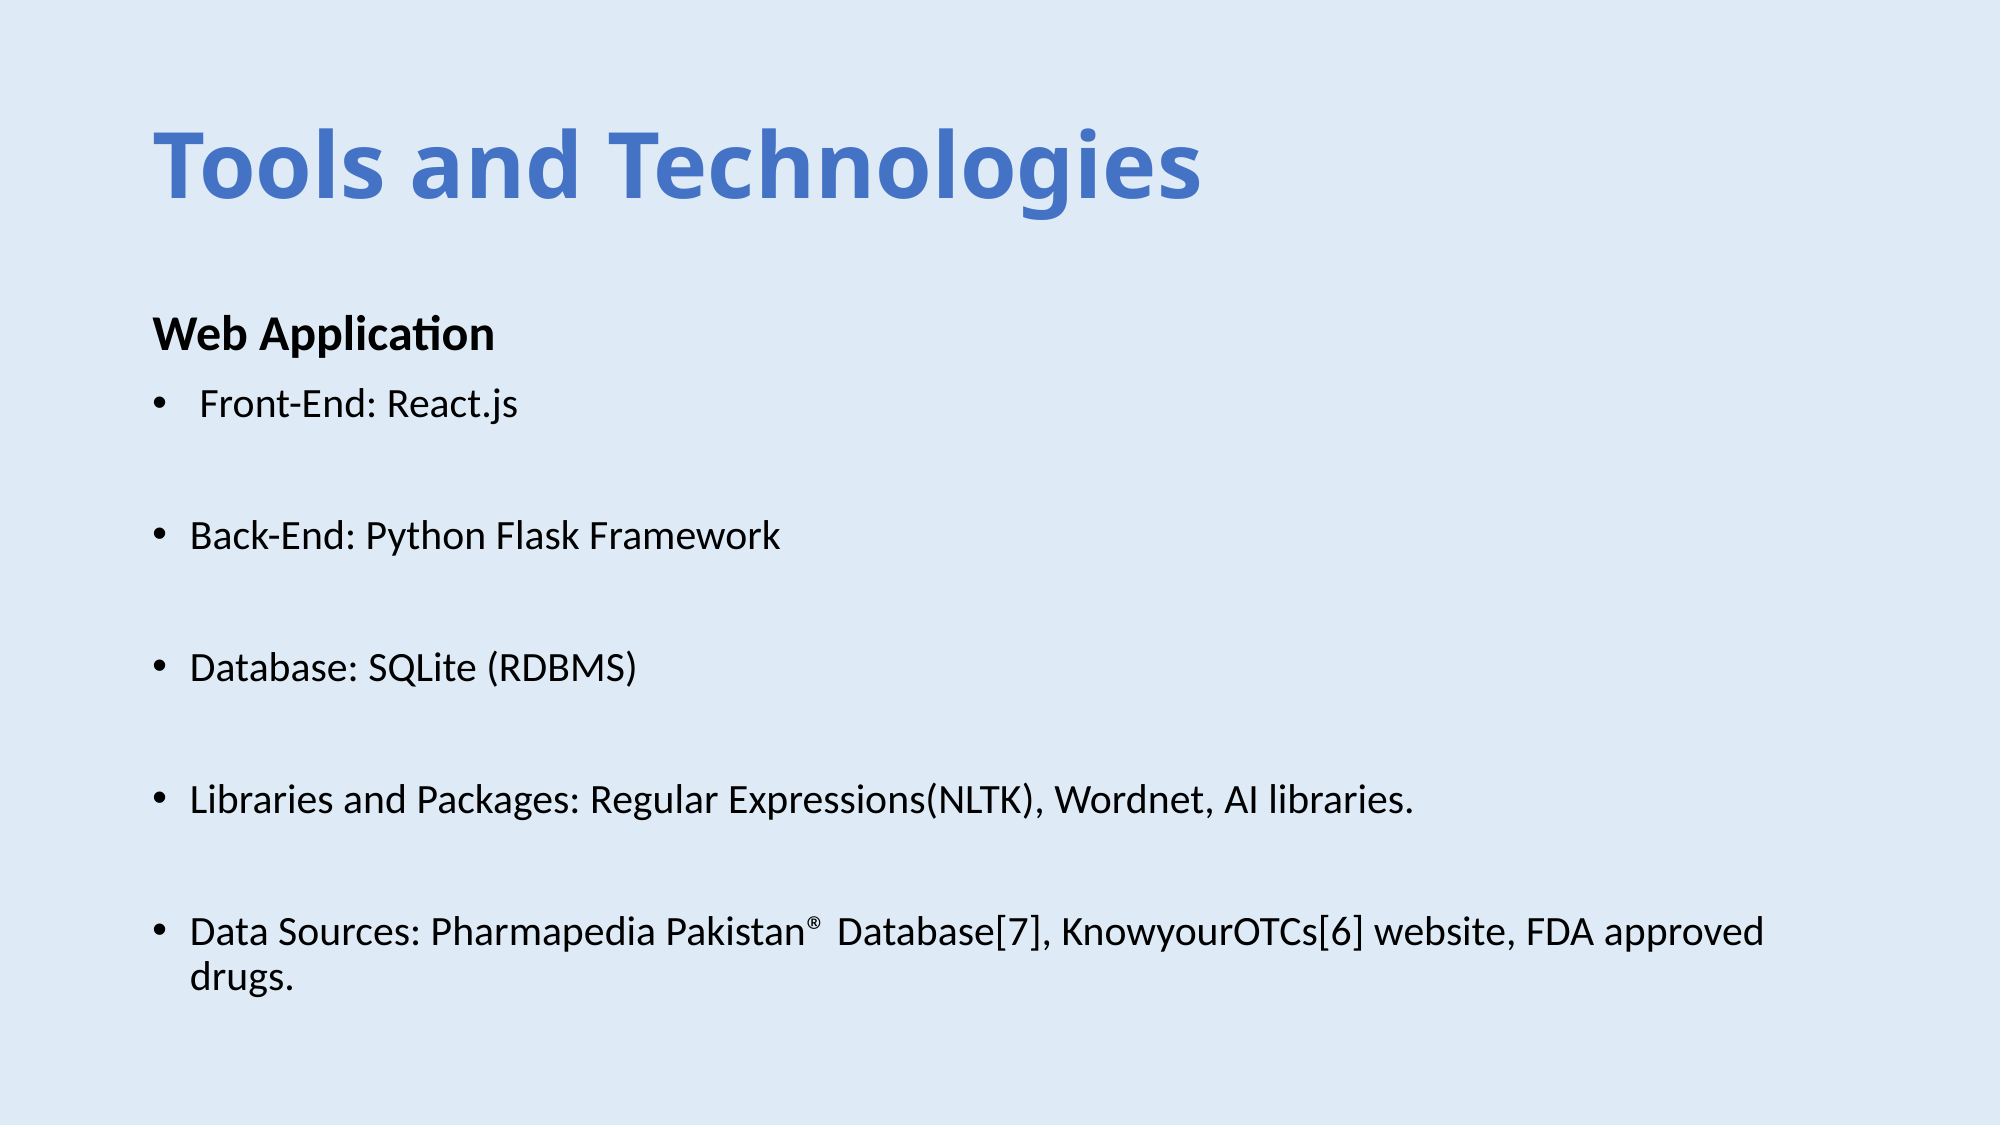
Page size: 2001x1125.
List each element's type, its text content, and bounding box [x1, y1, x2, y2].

title Tools and Technologies [137, 59, 1863, 278]
list Web Application Front-End: React.js Back-End: Python Flask Framework Database: SQLite (RDBMS) Libraries and Packages: Regular Expressions(NLTK), Wordnet, AI libraries. Data Sources: Pharmapedia Pakistan® Database[7], KnowyourOTCs[6] website, FDA approved drugs. [137, 299, 1863, 1014]
